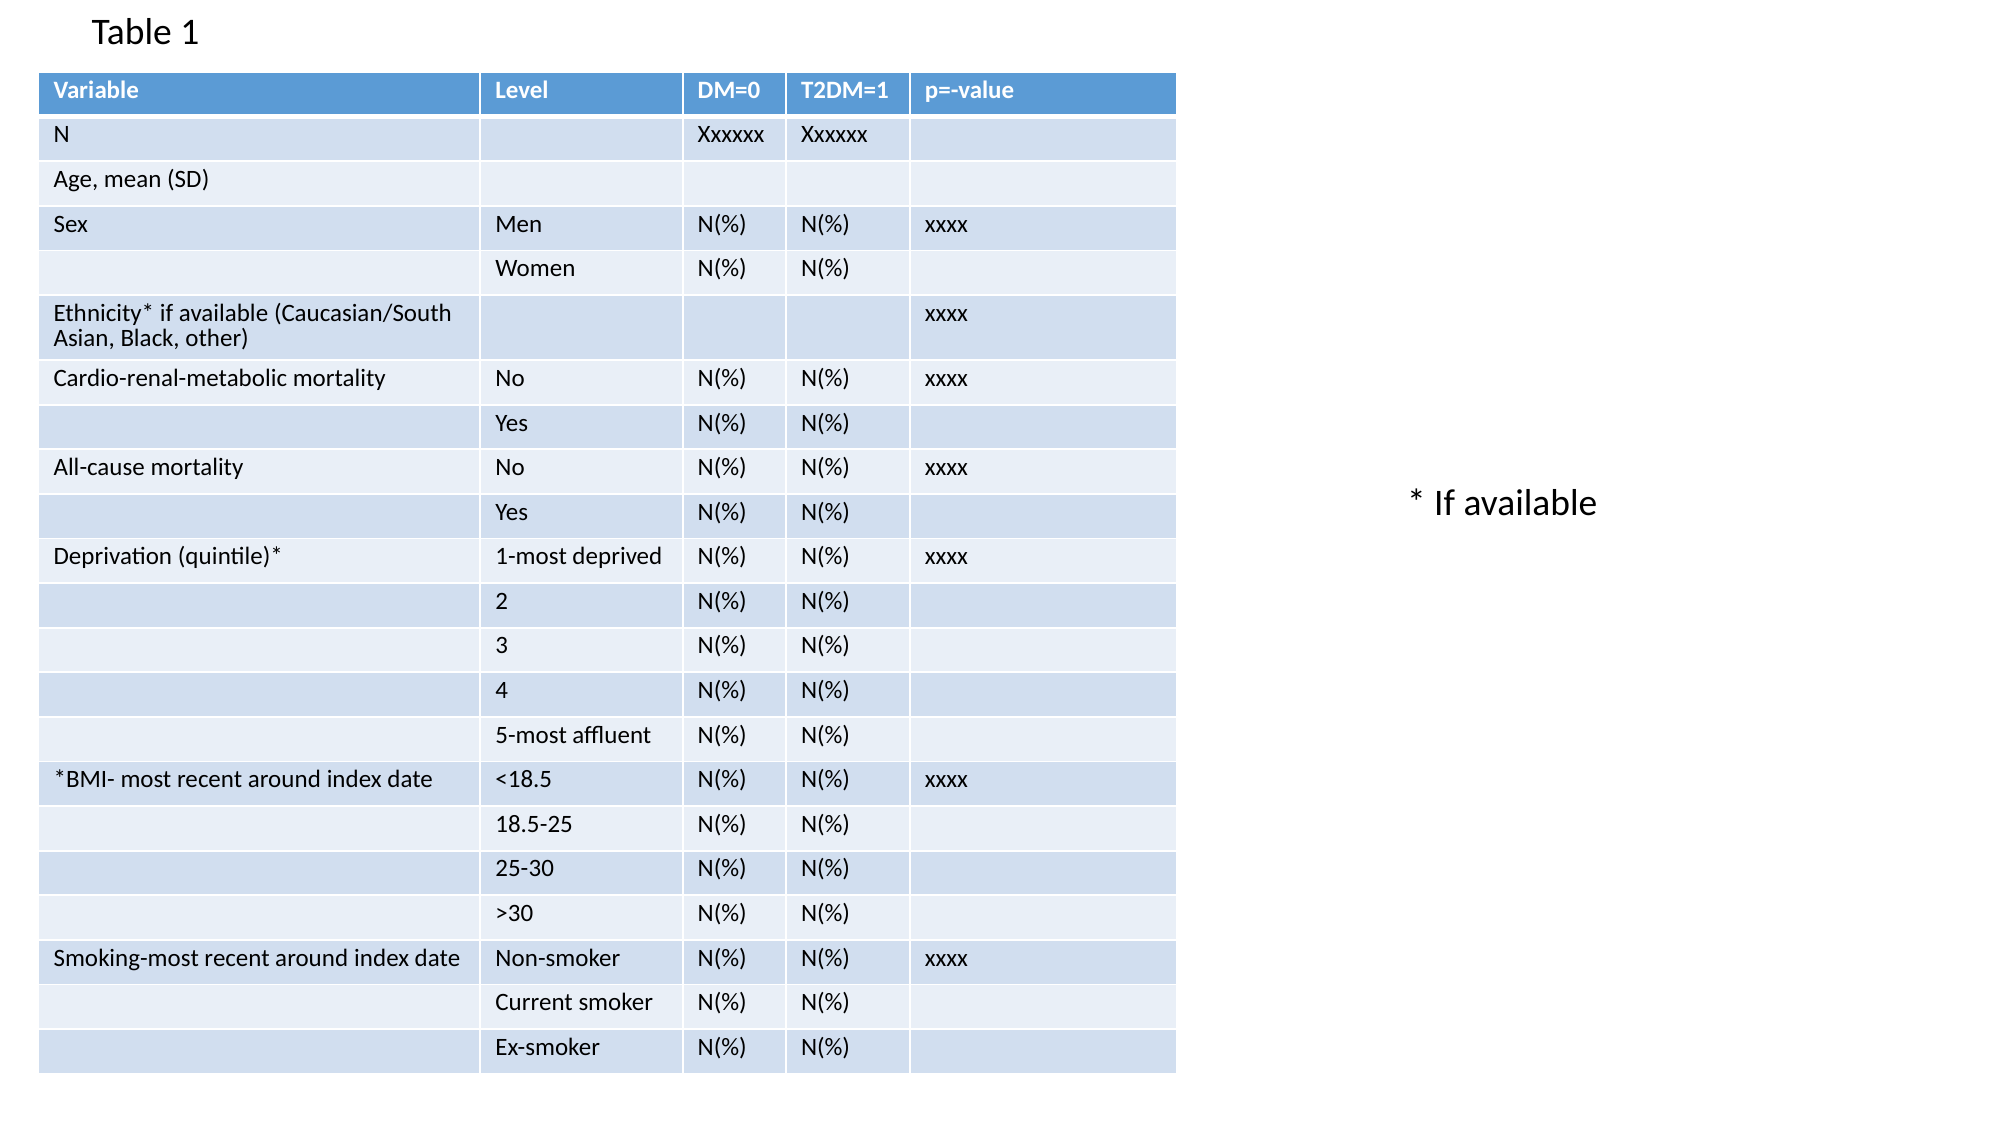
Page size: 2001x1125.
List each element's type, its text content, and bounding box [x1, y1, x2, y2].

table_cell Current smoker [481, 985, 682, 1028]
table_cell [39, 718, 479, 761]
table_cell N(%) [684, 762, 785, 805]
table_cell N(%) [684, 251, 785, 294]
table_cell N(%) [684, 539, 785, 582]
table_cell N(%) [684, 807, 785, 850]
table_cell No [481, 361, 682, 404]
table_cell [911, 406, 1176, 448]
table_cell N(%) [787, 251, 909, 294]
table_cell N(%) [684, 406, 785, 448]
table_cell N(%) [787, 762, 909, 805]
table_cell 5-most affluent [481, 718, 682, 761]
table_cell N(%) [684, 207, 785, 250]
table_header Variable [39, 73, 479, 114]
table_cell [39, 251, 479, 294]
table_cell N(%) [787, 1030, 909, 1073]
table_cell N(%) [787, 629, 909, 671]
text_box Table 1 [76, 0, 468, 60]
table_header DM=0 [684, 73, 785, 114]
table_cell 18.5-25 [481, 807, 682, 850]
table_cell No [481, 450, 682, 493]
table_cell [911, 162, 1176, 205]
table_cell [481, 296, 682, 359]
table_header Level [481, 73, 682, 114]
table_cell xxxx [911, 762, 1176, 805]
table_cell [911, 251, 1176, 294]
table_cell [39, 495, 479, 538]
table_cell xxxx [911, 450, 1176, 493]
table_cell [39, 896, 479, 939]
table_cell Ex-smoker [481, 1030, 682, 1073]
table_cell [911, 673, 1176, 716]
table_cell Yes [481, 406, 682, 448]
table_cell [39, 406, 479, 448]
table_cell Non-smoker [481, 941, 682, 984]
table_cell [911, 119, 1176, 160]
table_cell [787, 296, 909, 359]
table_cell [39, 985, 479, 1028]
table_cell Xxxxxx [684, 119, 785, 160]
table_cell [911, 629, 1176, 671]
table_cell N(%) [787, 406, 909, 448]
table_cell N(%) [684, 495, 785, 538]
table_cell Xxxxxx [787, 119, 909, 160]
table_cell [684, 162, 785, 205]
table_cell N(%) [684, 450, 785, 493]
table_cell Yes [481, 495, 682, 538]
table_cell [911, 807, 1176, 850]
table_cell 3 [481, 629, 682, 671]
table_cell Women [481, 251, 682, 294]
table_cell 2 [481, 584, 682, 627]
table_cell Men [481, 207, 682, 250]
table_header p=-value [911, 73, 1176, 114]
table_cell N(%) [787, 941, 909, 984]
table_cell N(%) [684, 1030, 785, 1073]
table_cell *BMI- most recent around index date [39, 762, 479, 805]
table_cell N(%) [684, 852, 785, 894]
text_box * If available [1392, 470, 1856, 531]
table_cell [481, 162, 682, 205]
table_cell [39, 852, 479, 894]
table_cell [911, 1030, 1176, 1073]
table_cell N [39, 119, 479, 160]
table_cell N(%) [787, 495, 909, 538]
table_cell N(%) [787, 896, 909, 939]
table_cell xxxx [911, 361, 1176, 404]
table_cell 25-30 [481, 852, 682, 894]
table_cell N(%) [787, 807, 909, 850]
table_cell N(%) [684, 584, 785, 627]
table_cell N(%) [684, 941, 785, 984]
table_cell N(%) [787, 450, 909, 493]
table_cell >30 [481, 896, 682, 939]
table_cell [684, 296, 785, 359]
table_cell N(%) [787, 361, 909, 404]
table_cell 1-most deprived [481, 539, 682, 582]
table_cell [39, 673, 479, 716]
table_cell N(%) [684, 896, 785, 939]
table_cell N(%) [684, 718, 785, 761]
table_cell [39, 807, 479, 850]
table_cell All-cause mortality [39, 450, 479, 493]
table_cell Ethnicity* if available (Caucasian/South Asian, Black, other) [39, 296, 479, 359]
table_cell xxxx [911, 539, 1176, 582]
table_cell N(%) [787, 584, 909, 627]
table_cell N(%) [787, 985, 909, 1028]
table_cell [481, 119, 682, 160]
table_cell N(%) [787, 718, 909, 761]
table_cell 4 [481, 673, 682, 716]
table_cell [911, 985, 1176, 1028]
table_cell [911, 852, 1176, 894]
table_cell [911, 495, 1176, 538]
table_header T2DM=1 [787, 73, 909, 114]
table_cell N(%) [787, 852, 909, 894]
table_cell xxxx [911, 296, 1176, 359]
table_cell [911, 718, 1176, 761]
table_cell Deprivation (quintile)* [39, 539, 479, 582]
table_cell N(%) [787, 539, 909, 582]
table_cell [911, 584, 1176, 627]
table_cell [39, 629, 479, 671]
table_cell <18.5 [481, 762, 682, 805]
table_cell [787, 162, 909, 205]
table_cell N(%) [787, 673, 909, 716]
table_cell N(%) [684, 361, 785, 404]
table_cell Age, mean (SD) [39, 162, 479, 205]
table_cell N(%) [787, 207, 909, 250]
table_cell xxxx [911, 941, 1176, 984]
table_cell xxxx [911, 207, 1176, 250]
table_cell Cardio-renal-metabolic mortality [39, 361, 479, 404]
table_cell N(%) [684, 673, 785, 716]
table_cell Sex [39, 207, 479, 250]
table_cell [39, 584, 479, 627]
table_cell [911, 896, 1176, 939]
table_cell Smoking-most recent around index date [39, 941, 479, 984]
table_cell N(%) [684, 629, 785, 671]
table_cell [39, 1030, 479, 1073]
table_cell N(%) [684, 985, 785, 1028]
